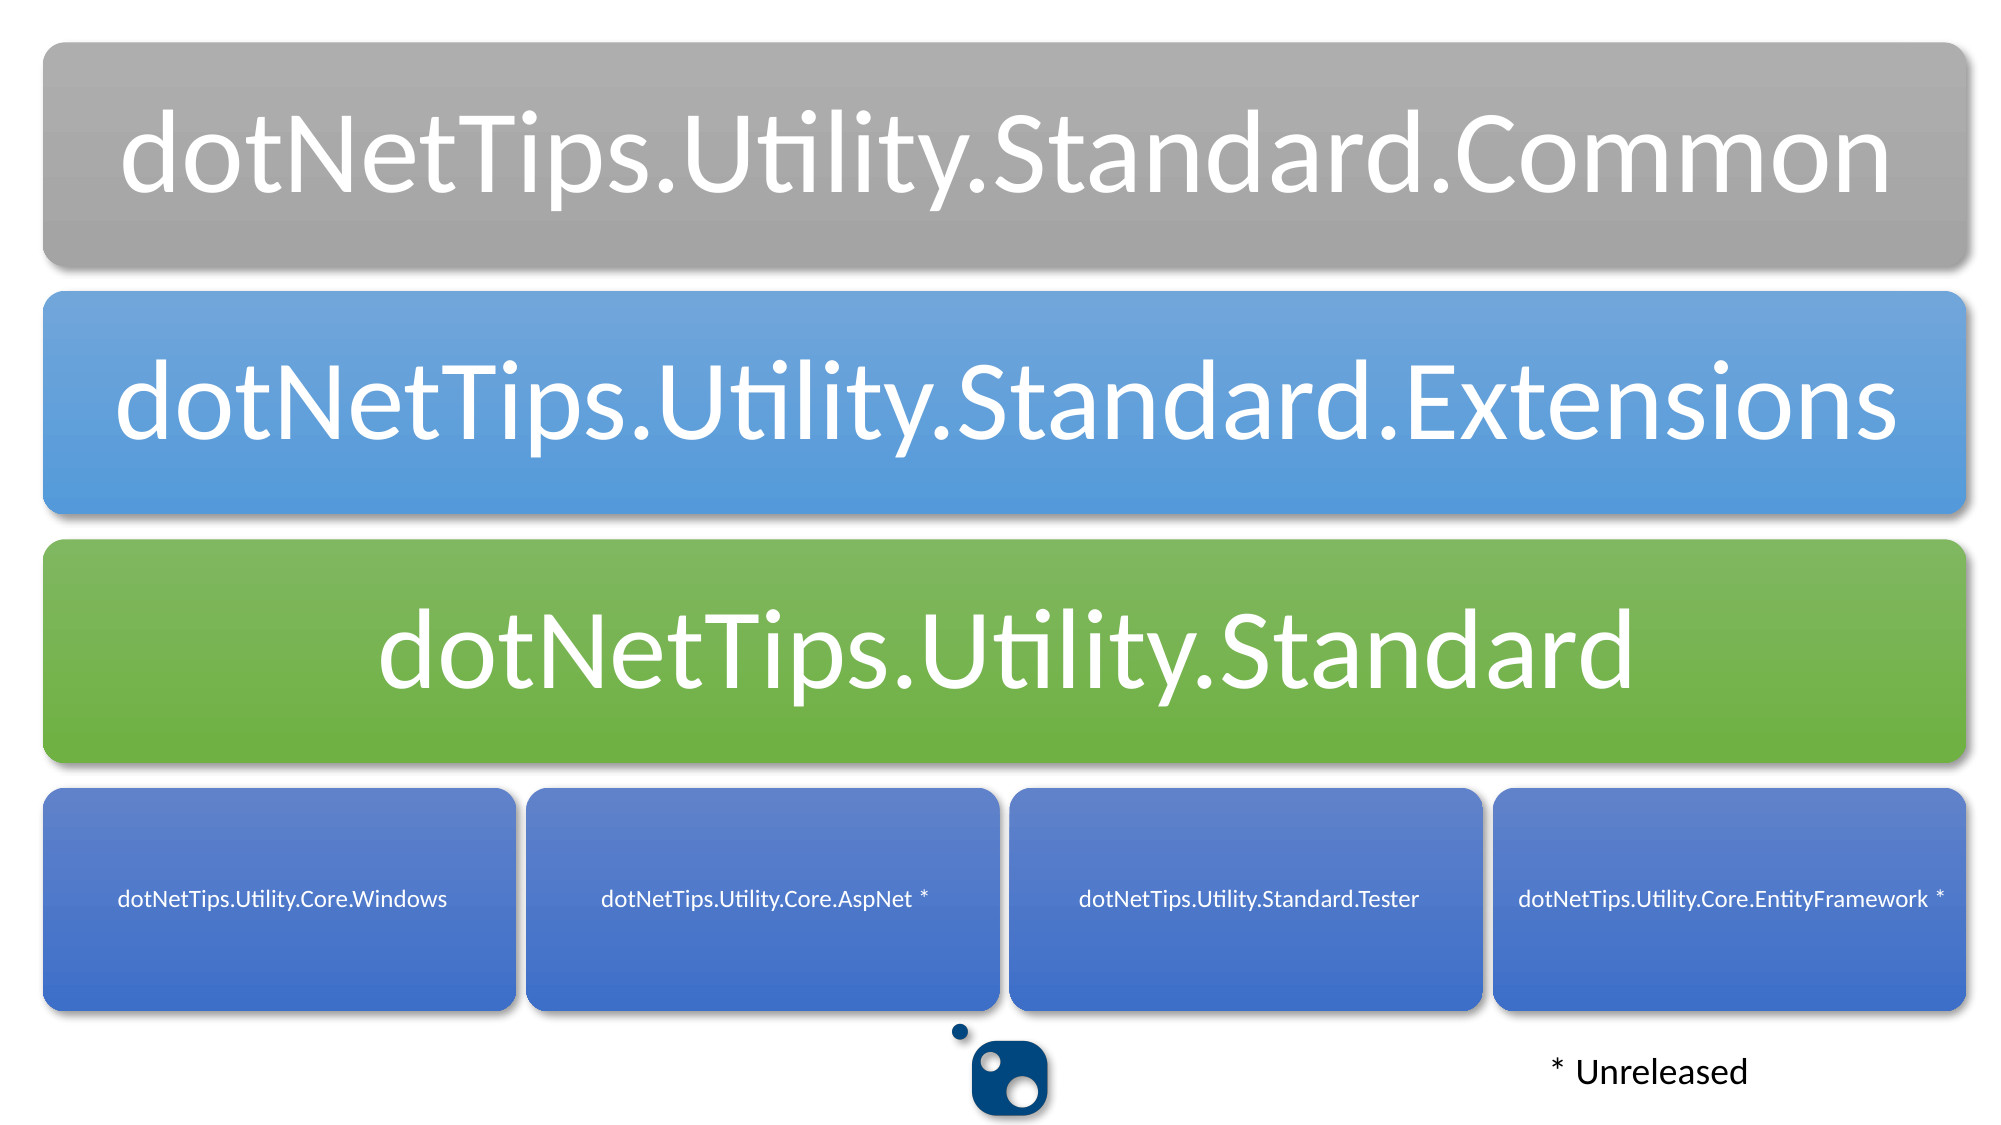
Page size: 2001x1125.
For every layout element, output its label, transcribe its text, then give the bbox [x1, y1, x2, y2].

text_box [42, 42, 1967, 1012]
text_box * Unreleased [1380, 1039, 1917, 1100]
picture [952, 1021, 1048, 1117]
